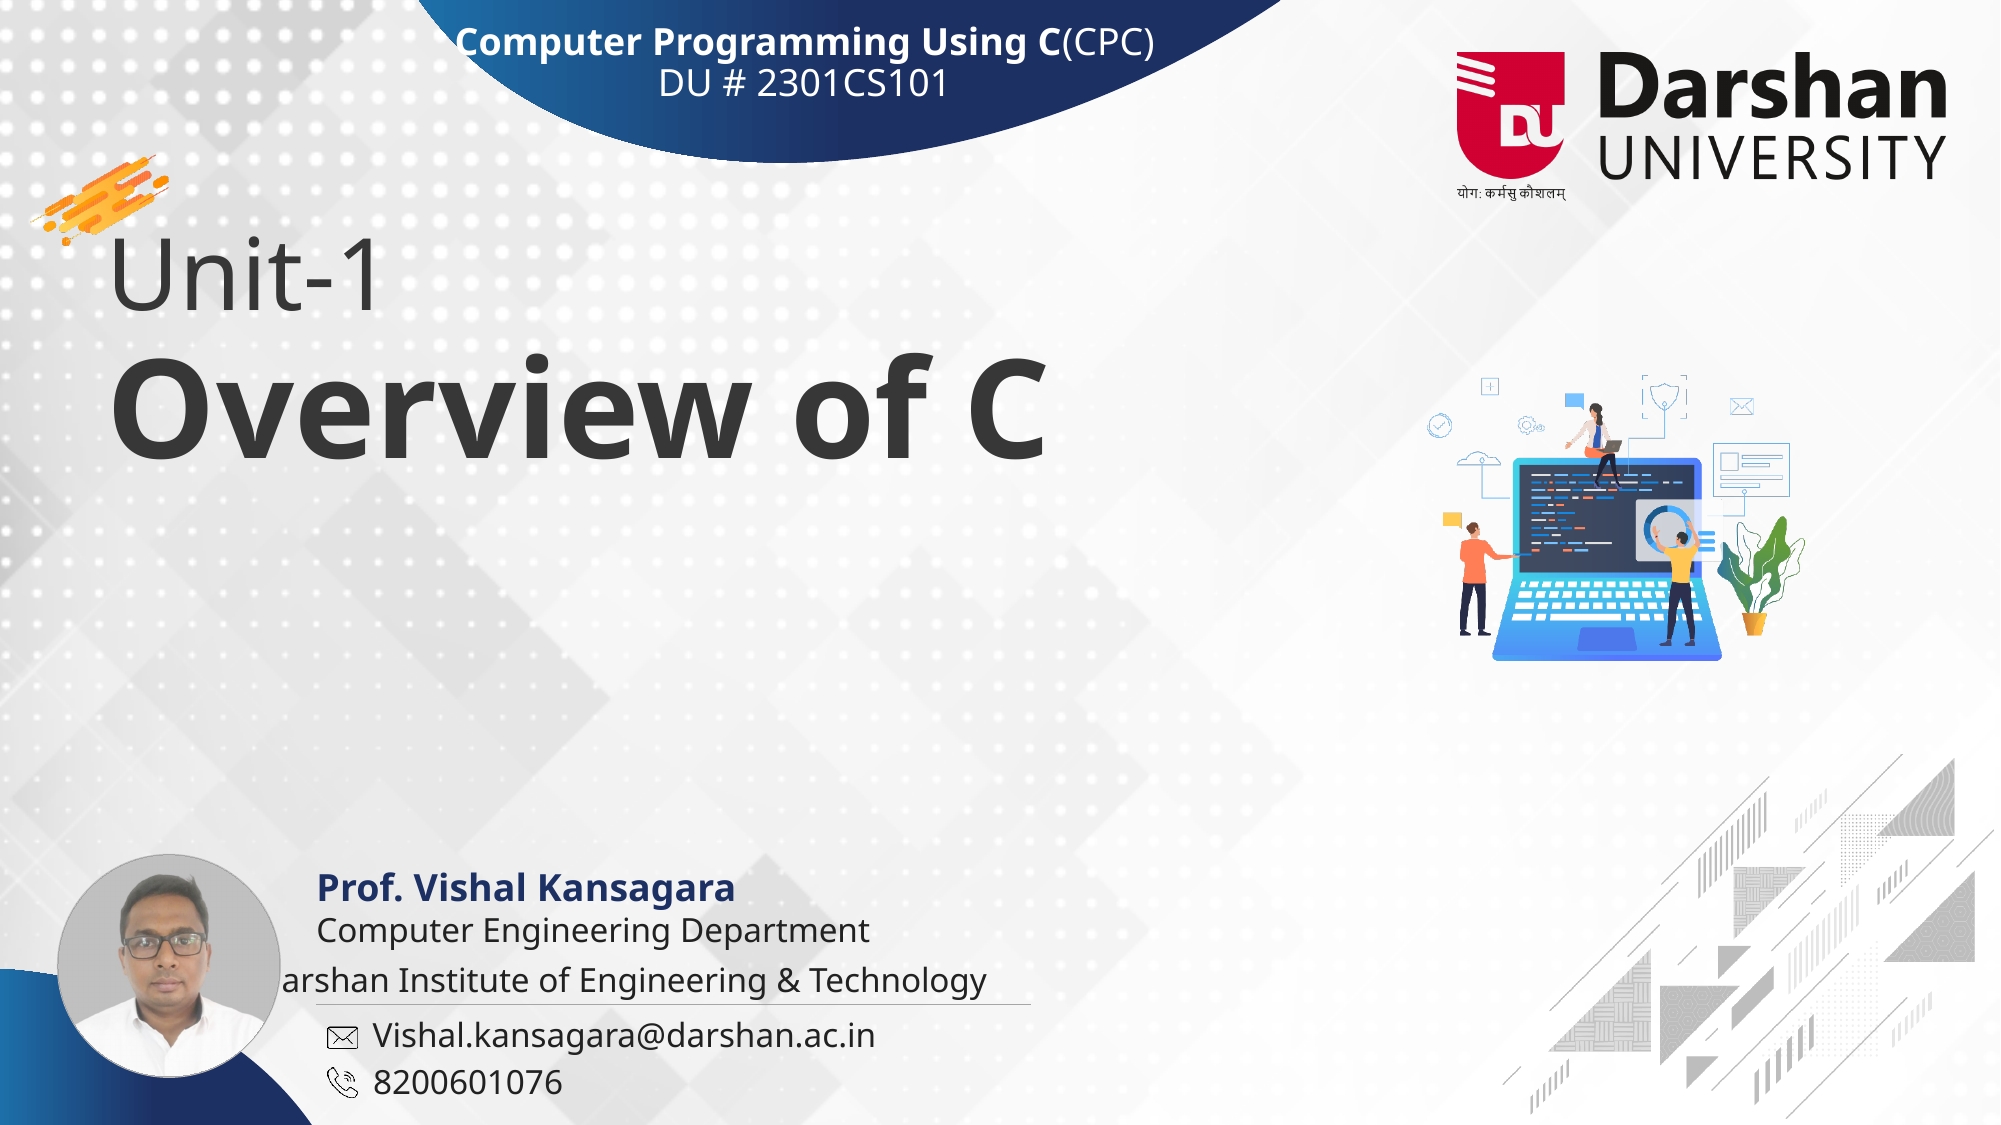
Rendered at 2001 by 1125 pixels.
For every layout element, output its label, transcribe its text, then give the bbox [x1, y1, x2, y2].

picture [57, 854, 280, 1077]
picture [1384, 343, 1847, 692]
list Prof. Vishal Kansagara [301, 865, 1217, 913]
picture [327, 1067, 358, 1098]
picture [1457, 52, 1946, 201]
picture [10, 137, 189, 265]
list Computer Engineering Department [301, 913, 915, 956]
title Unit-1 Overview of C [91, 184, 1246, 608]
list Vishal.kansagara@darshan.ac.in [357, 1013, 971, 1061]
list 8200601076 [358, 1059, 972, 1108]
list Computer Programming Using C(CPC) DU # 2301CS101 [423, 3, 1186, 124]
picture [327, 1022, 357, 1053]
